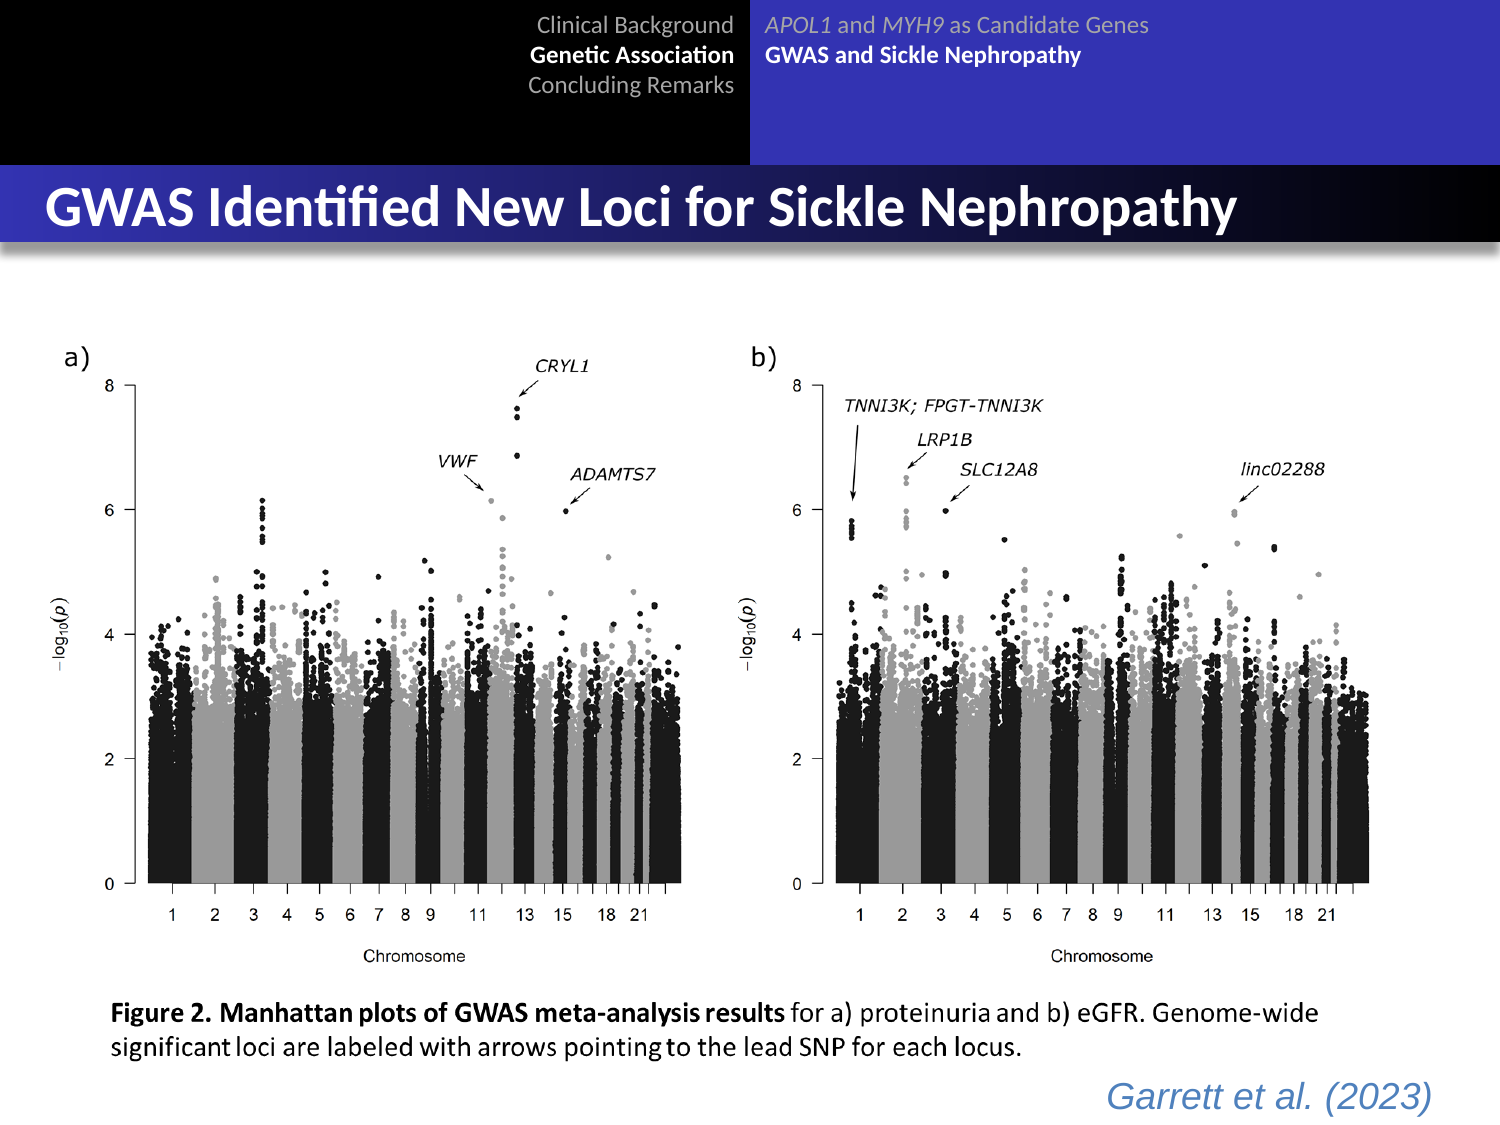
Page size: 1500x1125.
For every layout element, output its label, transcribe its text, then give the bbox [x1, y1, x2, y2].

text_box Garrett et al. (2023) [1091, 1064, 1485, 1125]
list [49, 300, 1426, 1081]
title GWAS Identified New Loci for Sickle Nephropathy [0, 164, 1463, 241]
